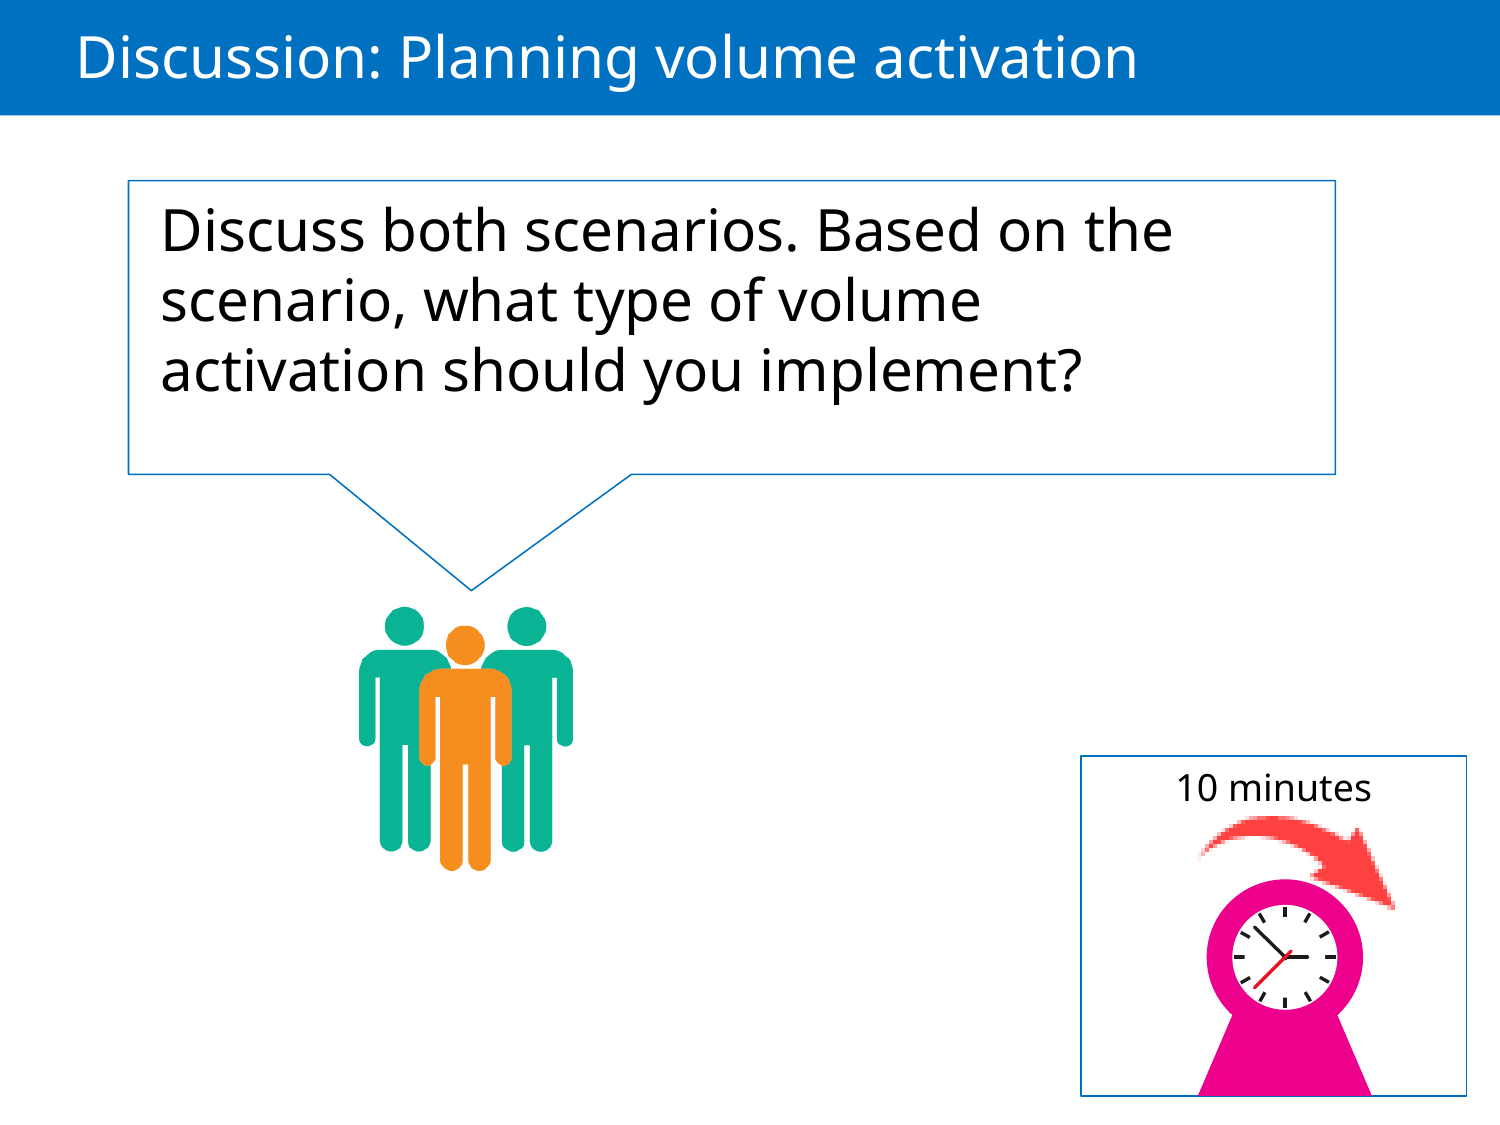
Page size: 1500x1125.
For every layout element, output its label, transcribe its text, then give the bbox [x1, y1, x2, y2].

text_box [128, 180, 1336, 591]
picture [1197, 804, 1400, 1097]
picture [338, 602, 596, 880]
text_box 10 minutes [1081, 756, 1467, 1096]
title Discussion: Planning volume activation [75, 0, 1351, 122]
